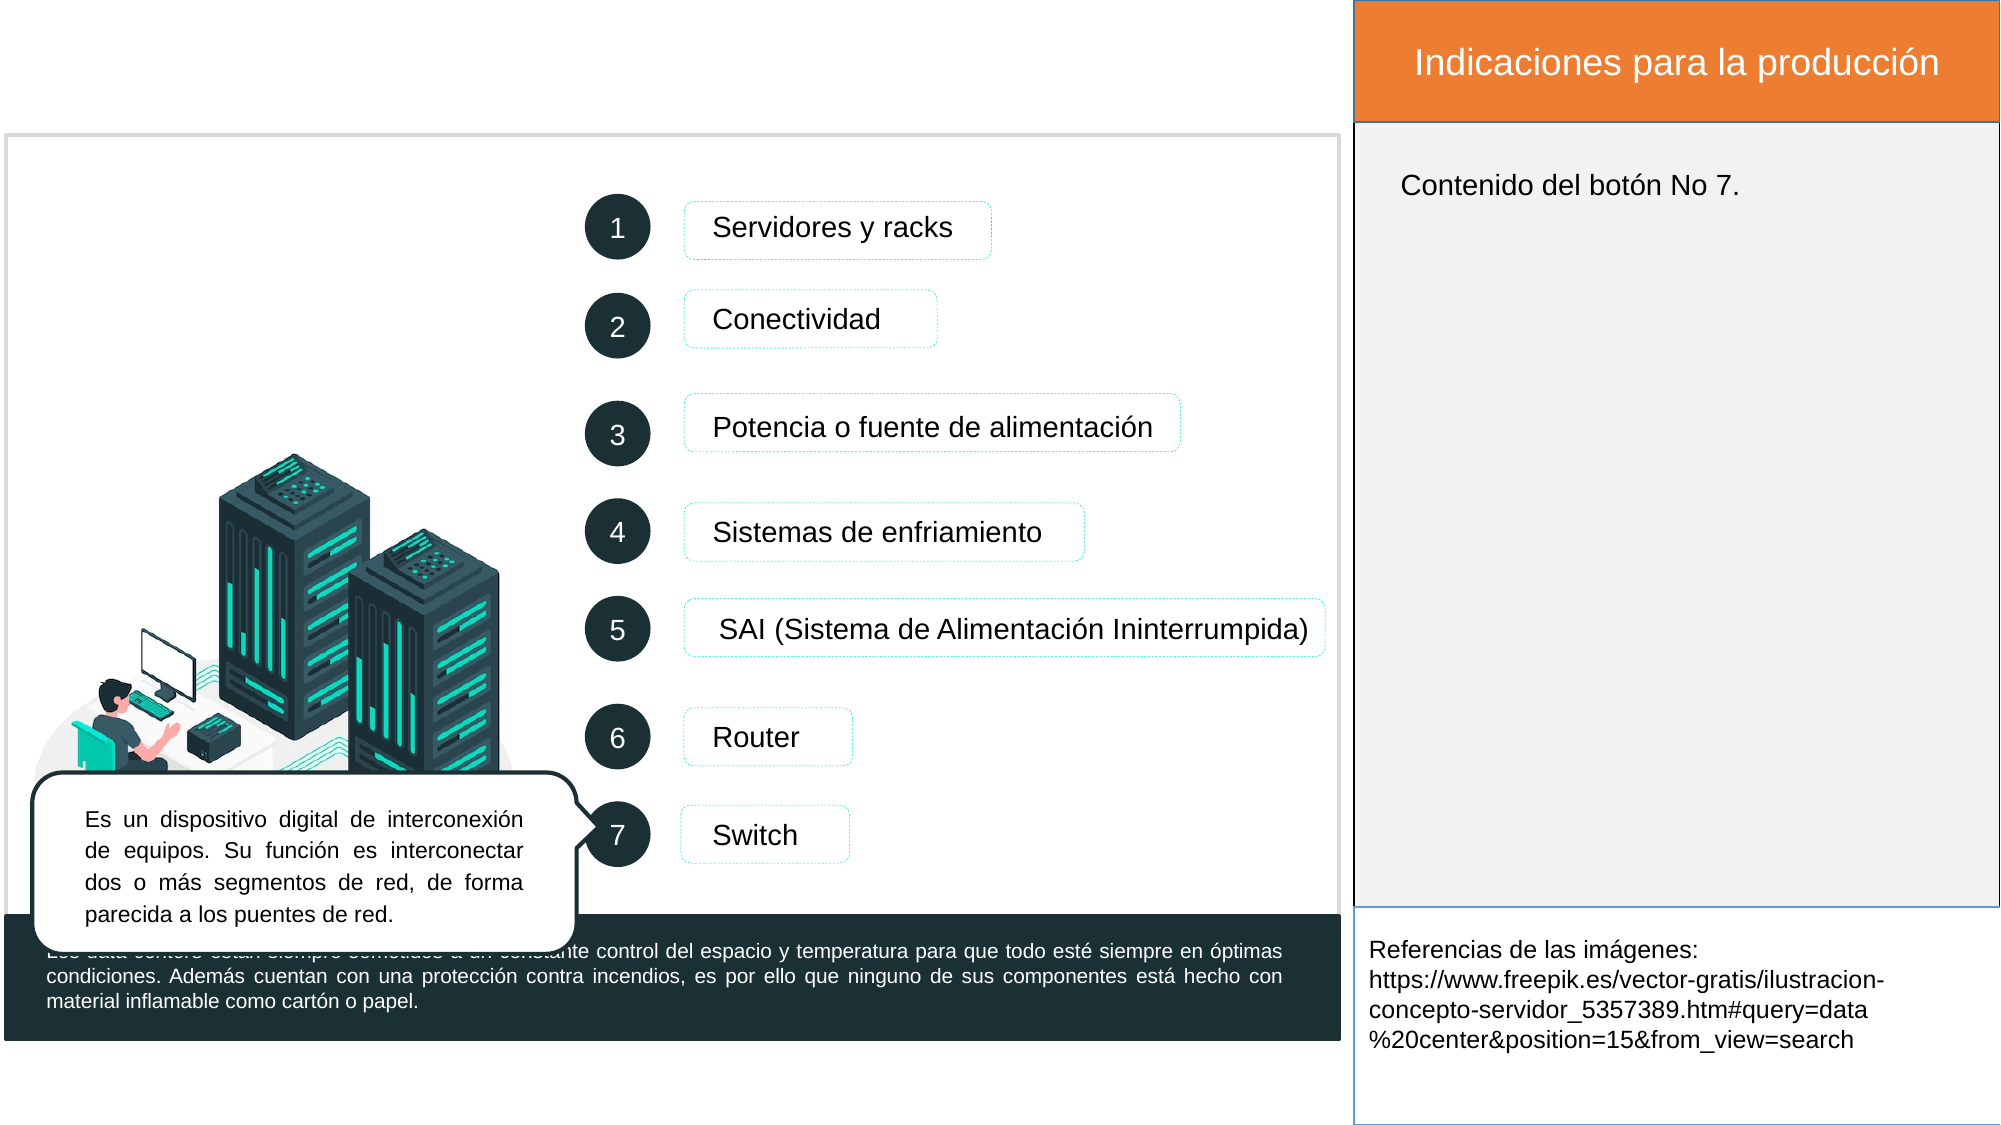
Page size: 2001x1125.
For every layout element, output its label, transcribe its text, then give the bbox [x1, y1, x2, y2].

text_box Referencias de las imágenes: https://www.freepik.es/vector-gratis/ilustracion-concepto-servidor_5357389.htm#query=data%20center&position=15&from_view=search [1353, 907, 2000, 1125]
text_box Contenido del botón No 7. [1385, 159, 1981, 654]
picture [5, 404, 555, 954]
text_box Los data centers están siempre sometidos a un constante control del espacio y temperatura para que todo esté siempre en óptimas condiciones. Además cuentan con una protección contra incendios, es por ello que ninguno de sus componentes está hecho con material inflamable como cartón o papel. [31, 930, 1298, 1021]
text_box [557, 772, 601, 955]
text_box [1353, 122, 2000, 907]
text_box [4, 133, 1341, 914]
text_box Indicaciones para la producción [1353, 0, 2000, 122]
text_box [4, 914, 1341, 1041]
